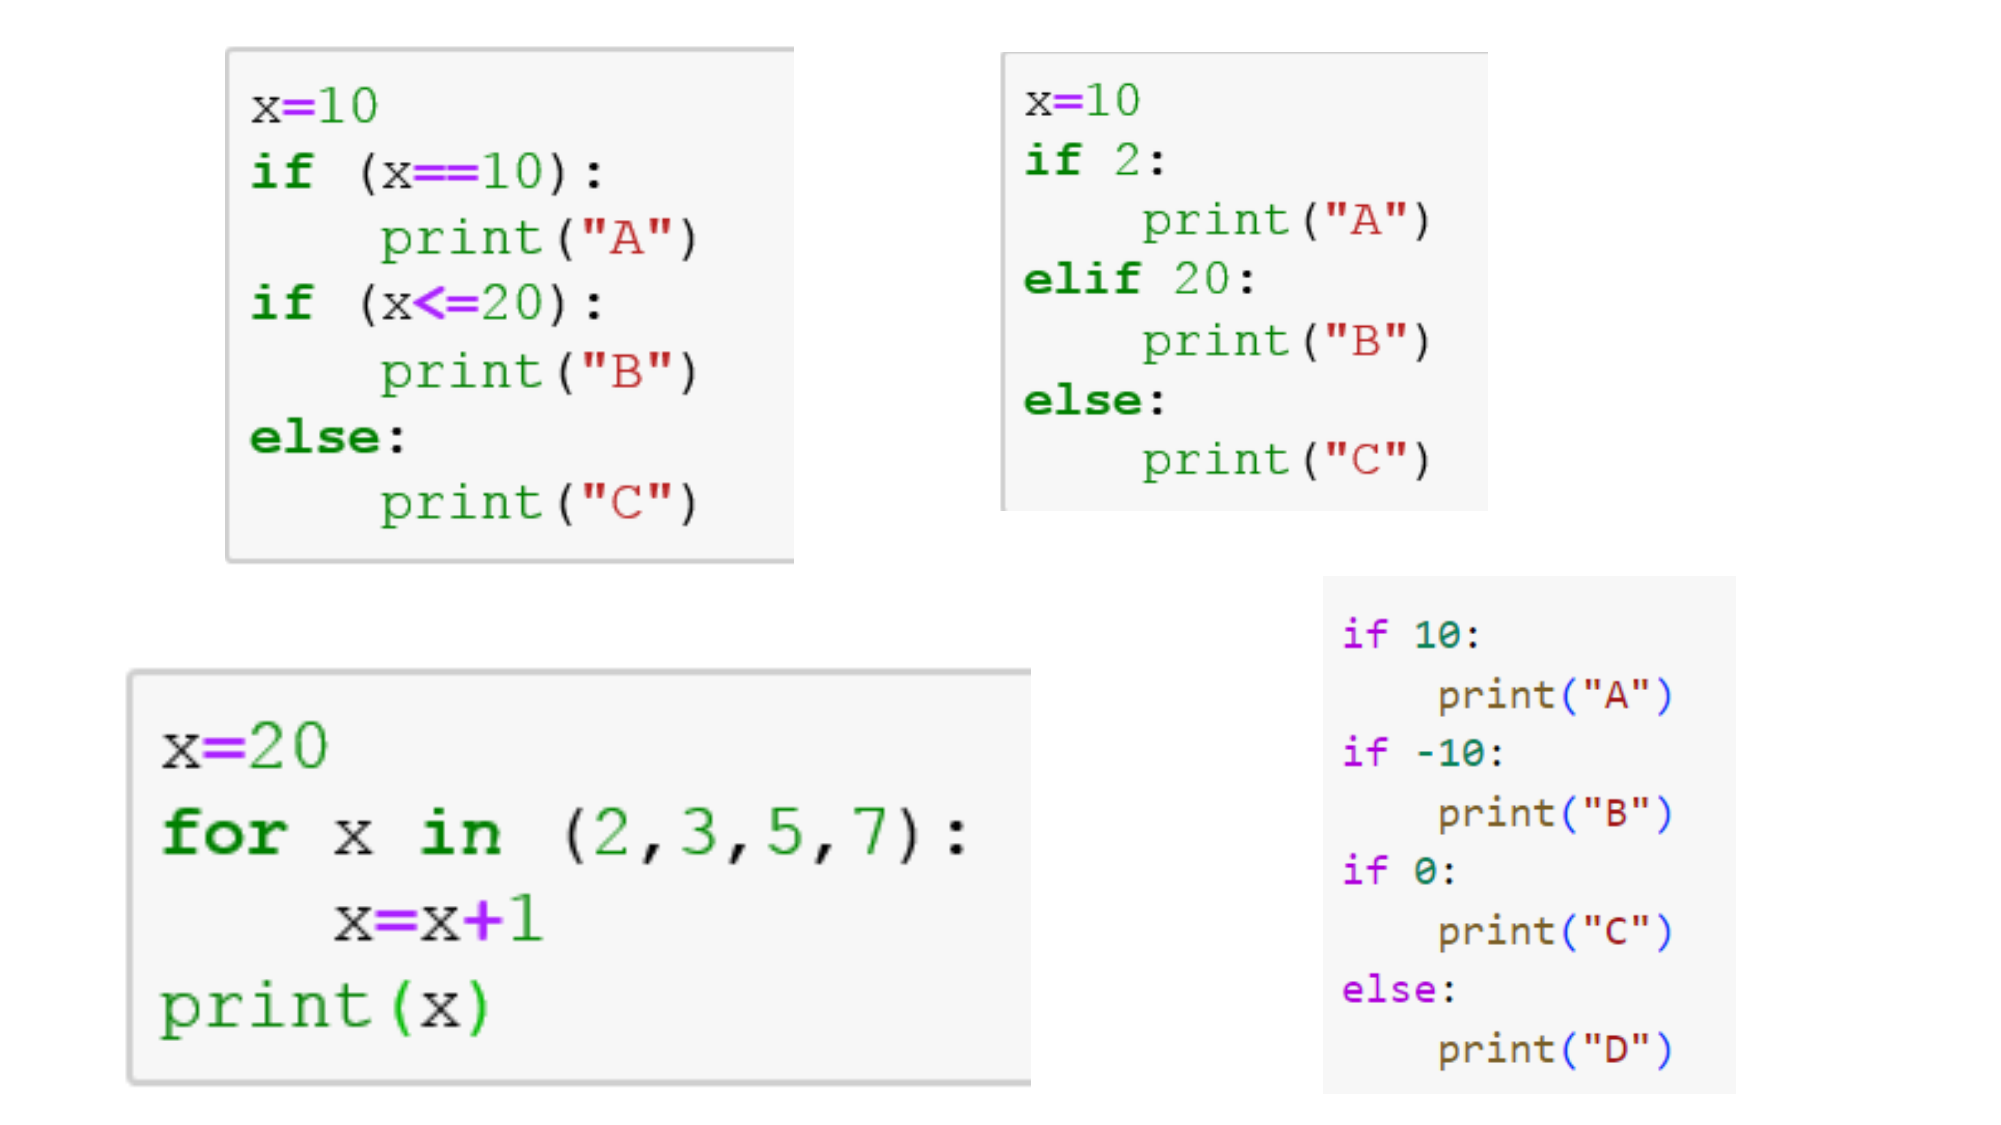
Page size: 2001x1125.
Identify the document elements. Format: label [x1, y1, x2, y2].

picture [225, 45, 794, 567]
picture [1323, 576, 1736, 1094]
picture [999, 52, 1488, 511]
picture [124, 663, 1031, 1094]
